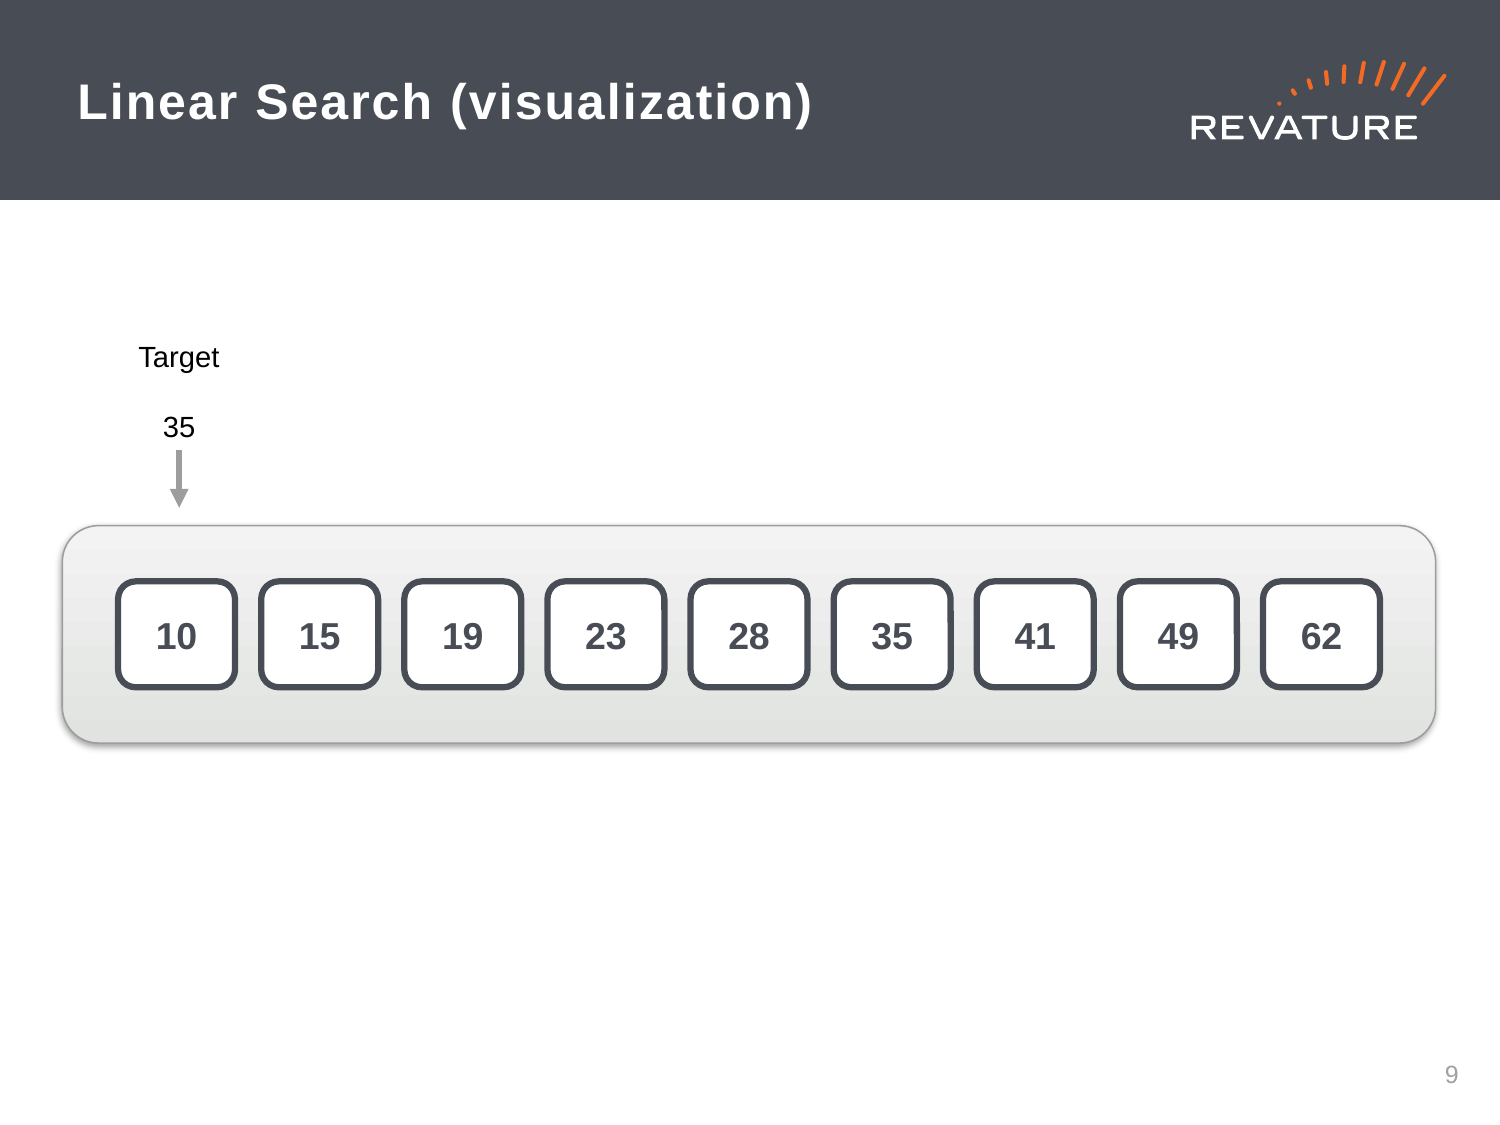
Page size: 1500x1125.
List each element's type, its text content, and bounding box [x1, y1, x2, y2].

text_box 23 [547, 581, 665, 688]
text_box 19 [404, 581, 522, 688]
text_box 15 [261, 581, 379, 688]
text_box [123, 330, 236, 508]
text_box 62 [1263, 581, 1381, 688]
text_box 10 [118, 581, 236, 688]
text_box 28 [690, 581, 808, 688]
title Linear Search (visualization) [62, 0, 1084, 200]
text_box 49 [1119, 581, 1237, 688]
text_box [61, 524, 1437, 744]
text_box 35 [833, 581, 951, 688]
slide_number 8 [1332, 1043, 1474, 1104]
text_box 41 [976, 581, 1094, 688]
